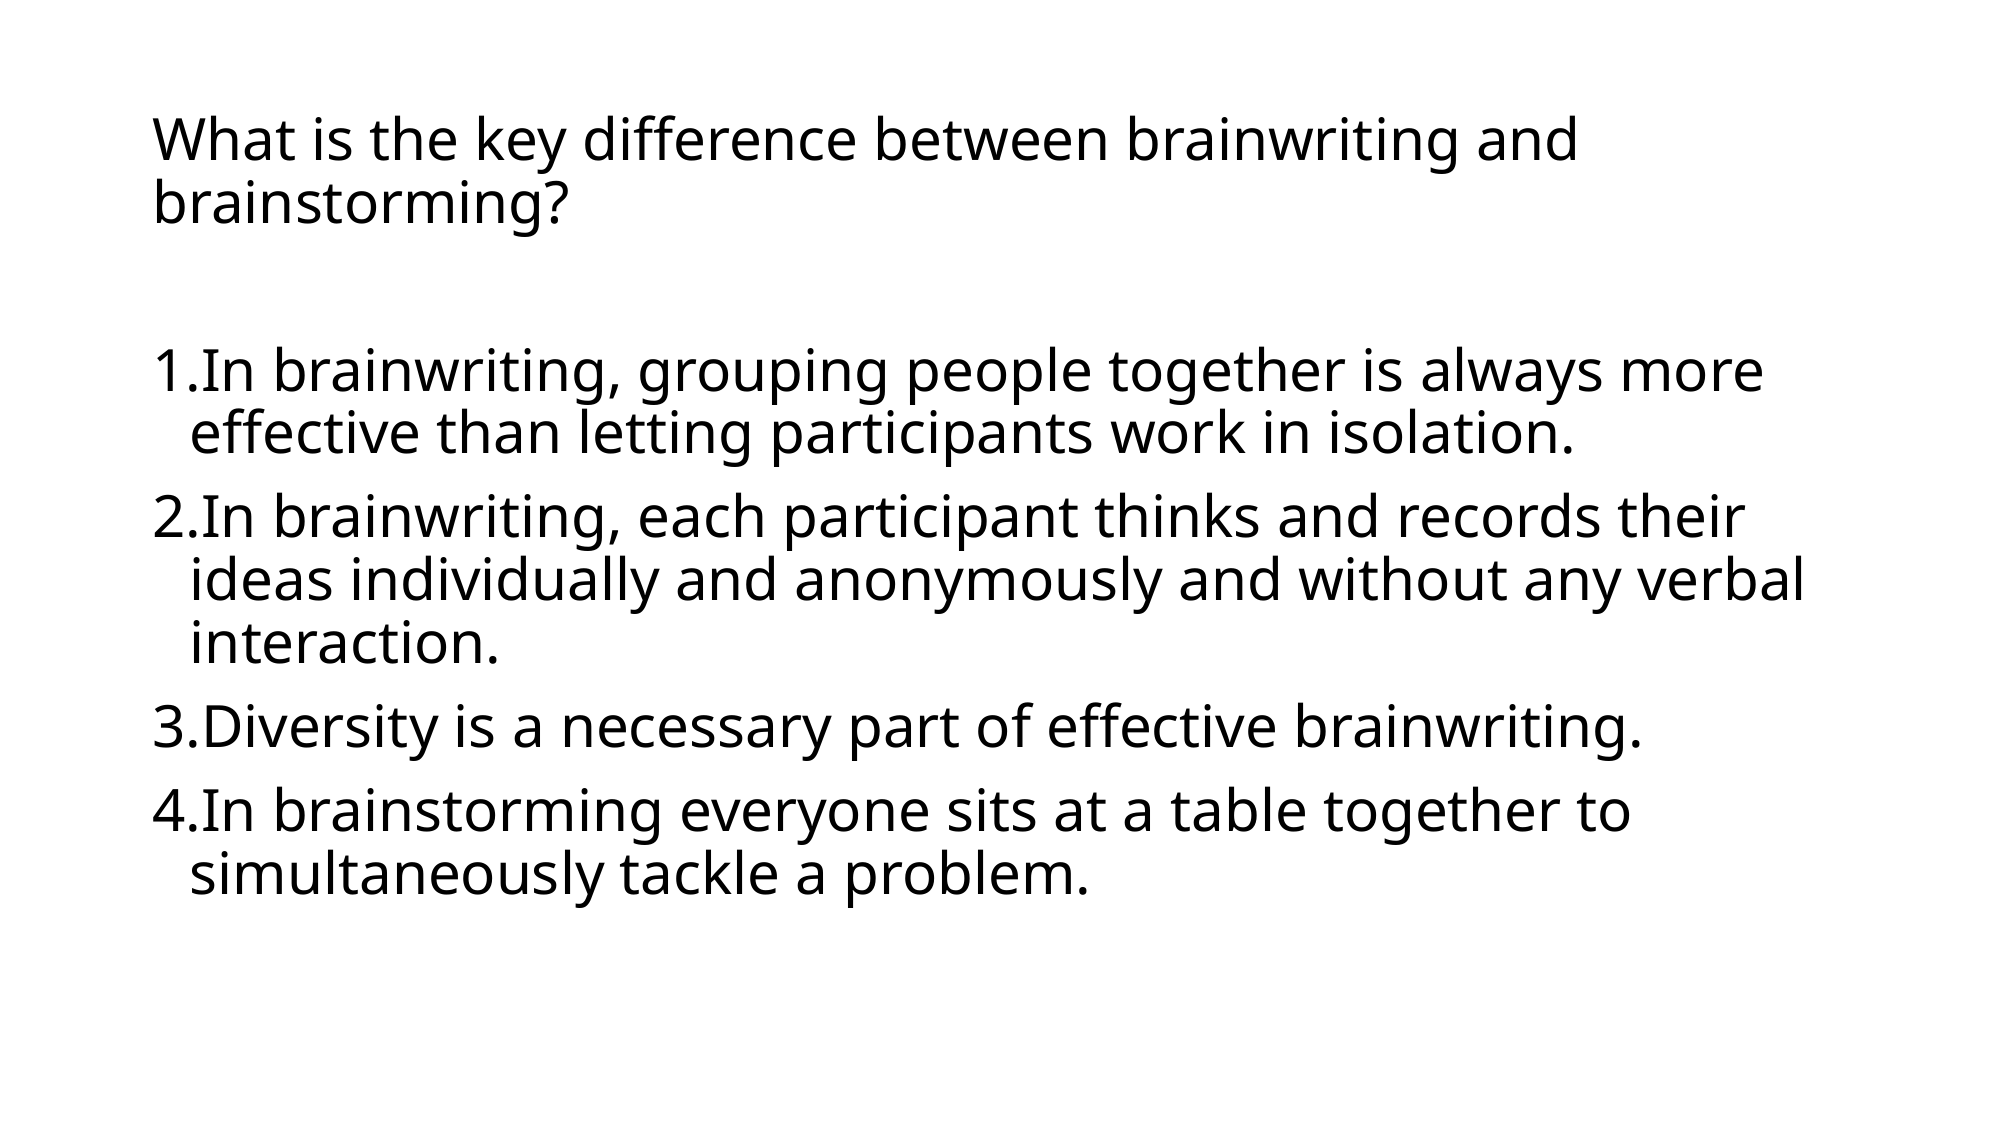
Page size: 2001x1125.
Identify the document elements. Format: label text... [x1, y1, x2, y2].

list What is the key difference between brainwriting and brainstorming? In brainwriting, grouping people together is always more effective than letting participants work in isolation. In brainwriting, each participant thinks and records their ideas individually and anonymously and without any verbal interaction. Diversity is a necessary part of effective brainwriting. In brainstorming everyone sits at a table together to simultaneously tackle a problem. [137, 102, 1863, 1014]
